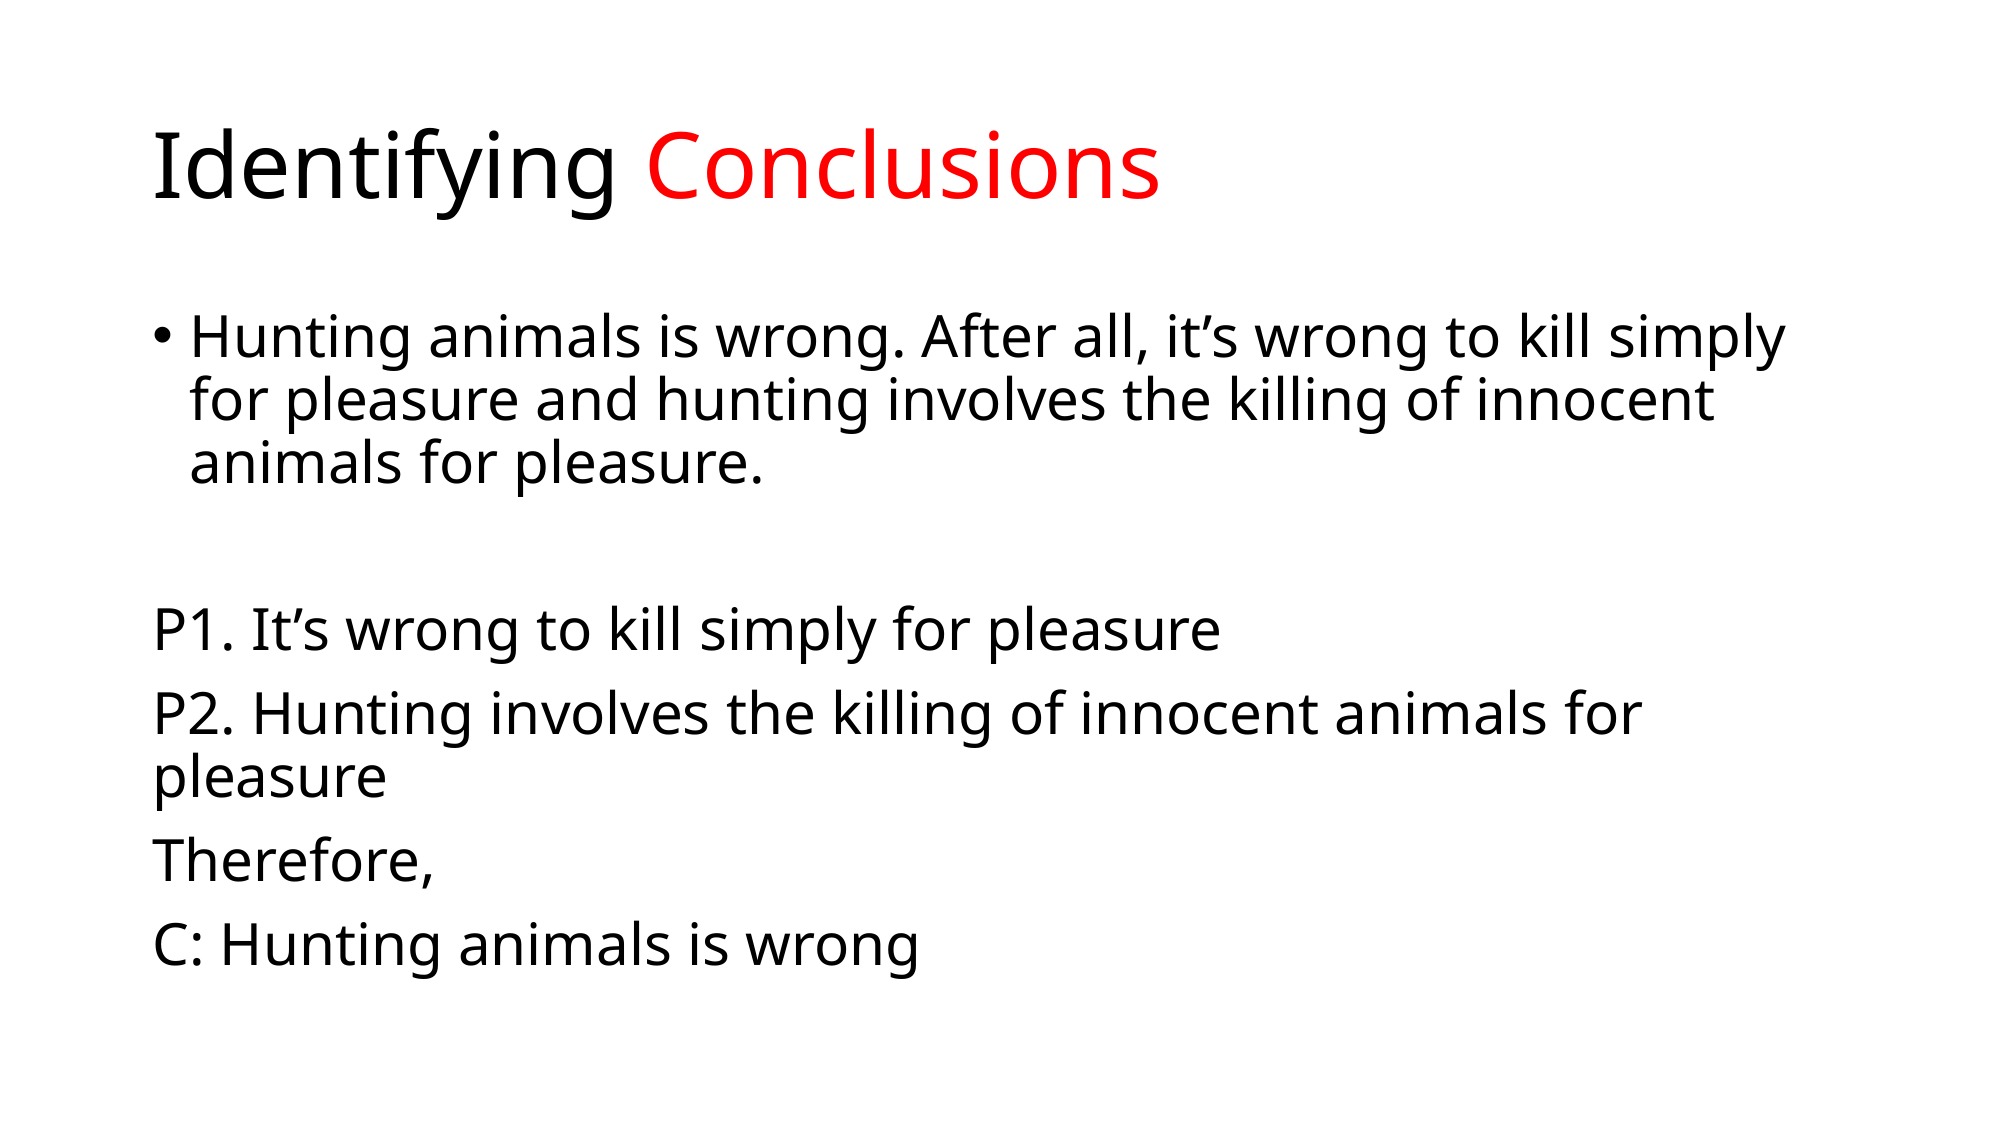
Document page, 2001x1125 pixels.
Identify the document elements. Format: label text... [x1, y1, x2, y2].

title Identifying Conclusions [137, 59, 1863, 278]
list Hunting animals is wrong. After all, it’s wrong to kill simply for pleasure and hunting involves the killing of innocent animals for pleasure. P1. It’s wrong to kill simply for pleasure P2. Hunting involves the killing of innocent animals for pleasure Therefore, C: Hunting animals is wrong [137, 299, 1863, 1014]
